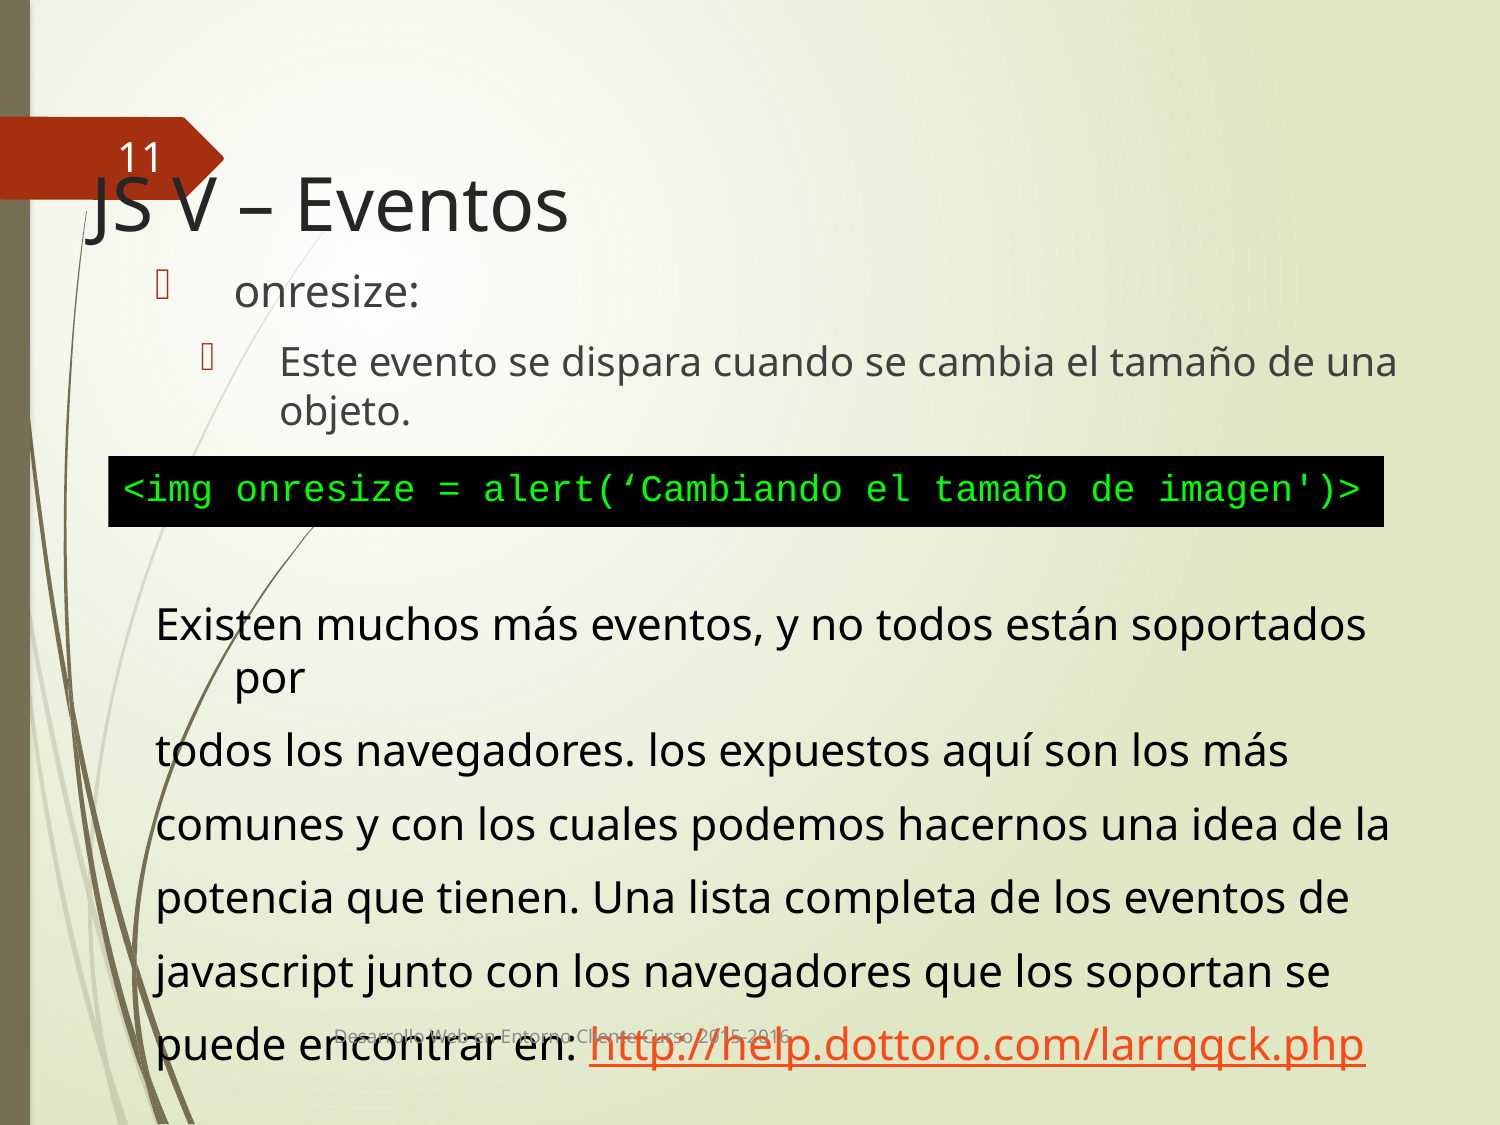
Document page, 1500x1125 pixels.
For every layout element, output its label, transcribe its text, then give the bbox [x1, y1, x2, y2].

list onresize: Este evento se dispara cuando se cambia el tamaño de una objeto. Existen muchos más eventos, y no todos están soportados por todos los navegadores. los expuestos aquí son los más comunes y con los cuales podemos hacernos una idea de la potencia que tienen. Una lista completa de los eventos de javascript junto con los navegadores que los soportan se puede encontrar en: http://help.dottoro.com/larrqqck.php [71, 255, 1422, 1094]
slide_number 11 [83, 129, 180, 190]
title JS V – Eventos [76, 148, 1427, 279]
footer Desarrollo Web en Entorno Cliente Curso 2015-2016 [318, 1006, 1257, 1067]
text_box <img onresize = alert(‘Cambiando el tamaño de imagen')> [108, 456, 1384, 527]
